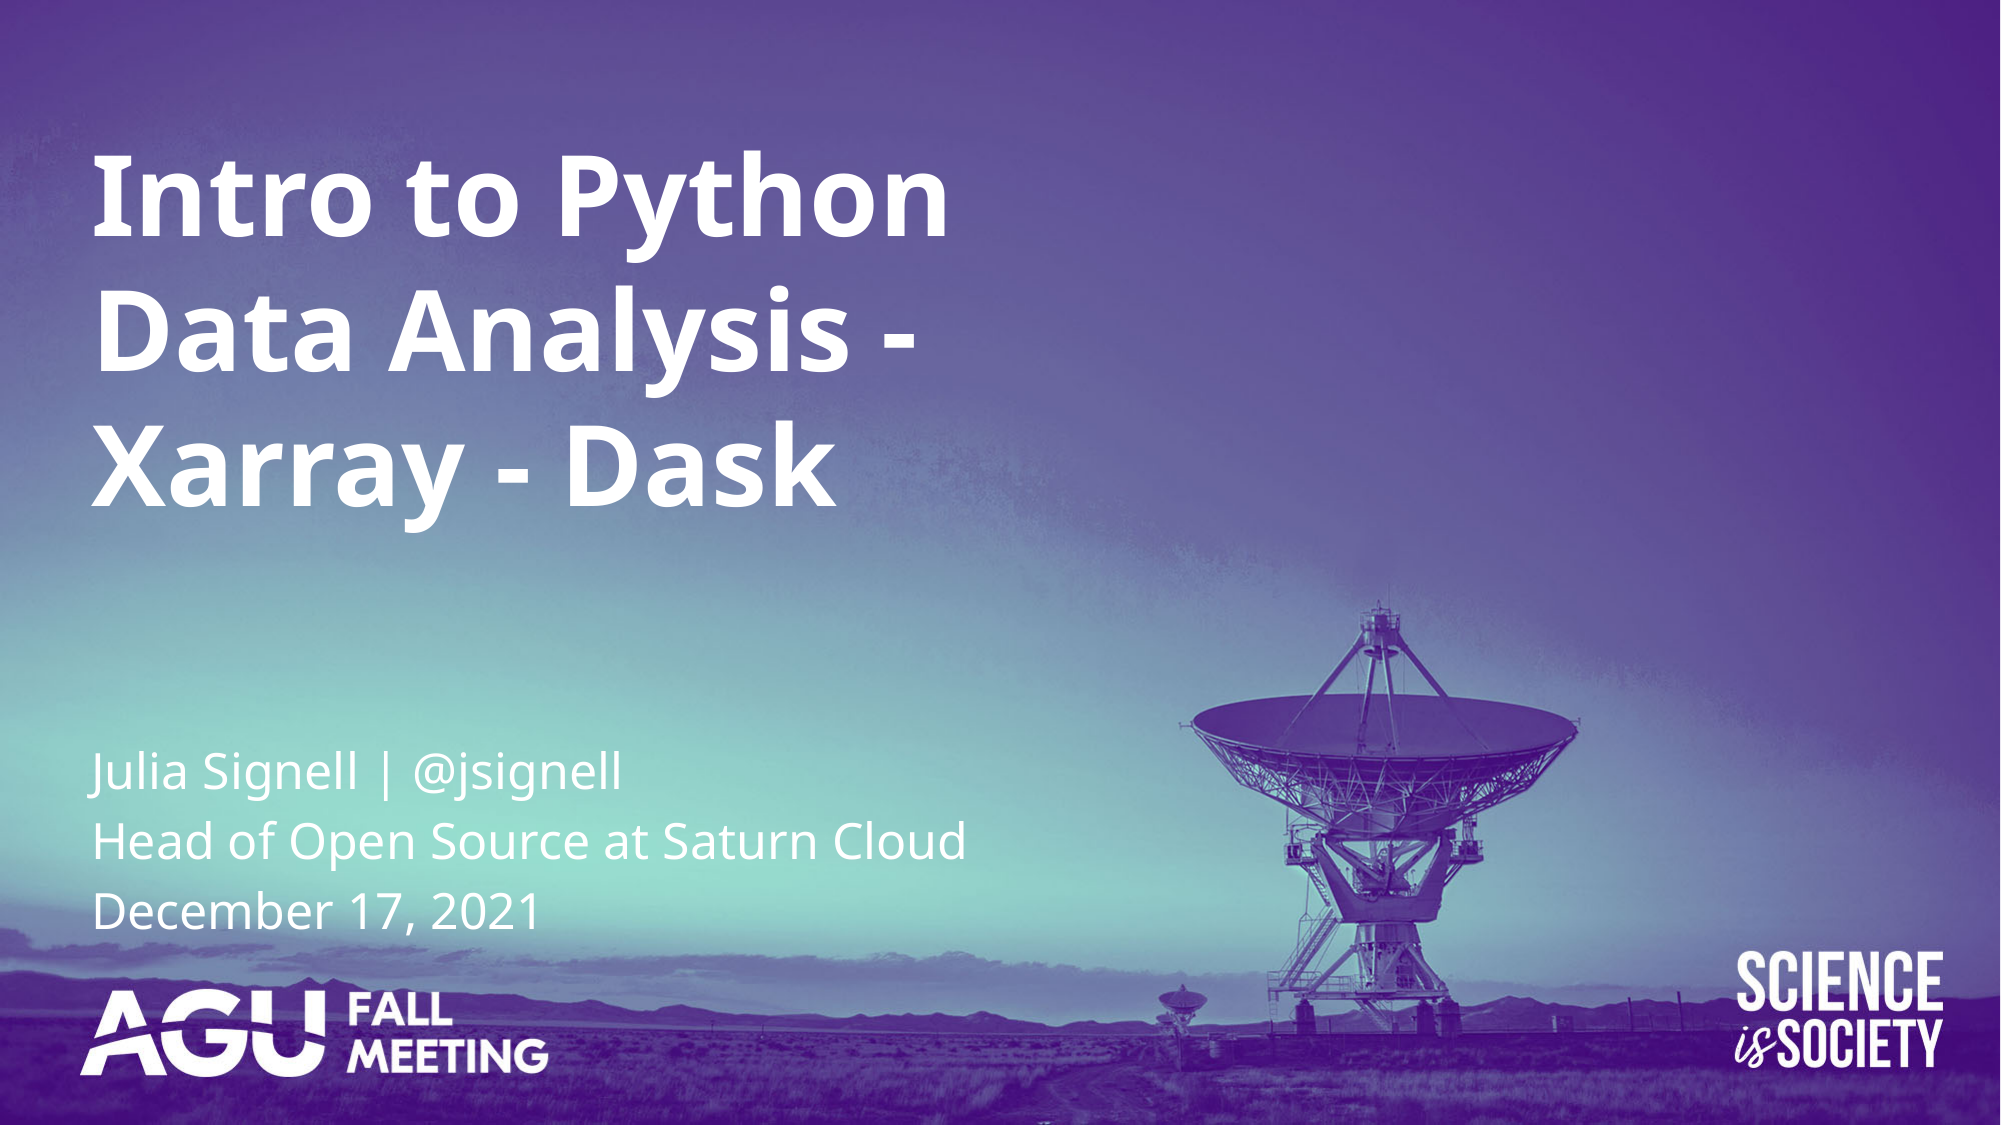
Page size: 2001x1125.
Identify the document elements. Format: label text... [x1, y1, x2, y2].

text_box Intro to Python Data Analysis - Xarray - Dask [76, 116, 1035, 707]
text_box Julia Signell | @jsignell Head of Open Source at Saturn Cloud December 17, 2021 [76, 731, 1082, 916]
picture [0, 0, 2001, 1125]
